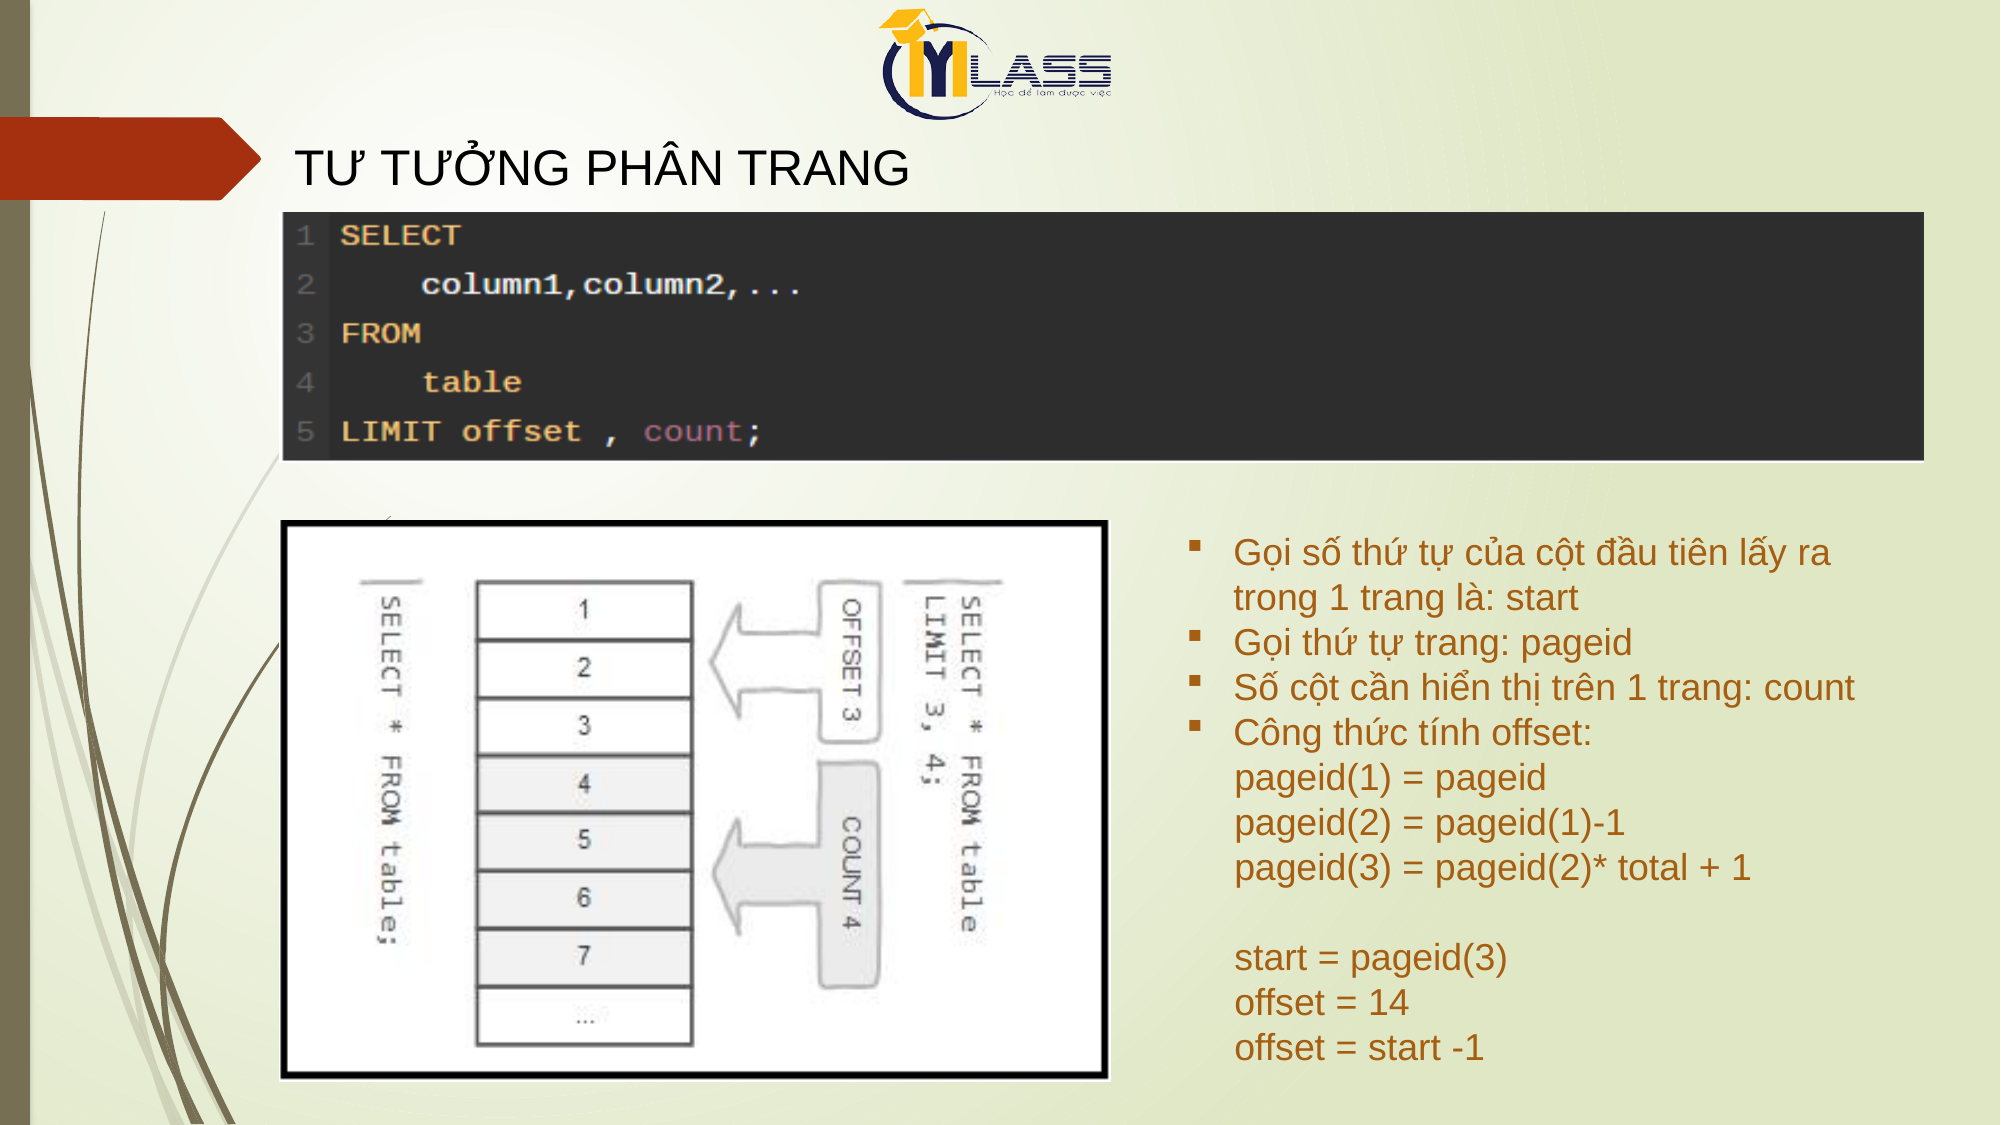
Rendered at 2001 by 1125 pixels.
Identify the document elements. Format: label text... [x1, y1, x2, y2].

text_box Gọi số thứ tự của cột đầu tiên lấy ra trong 1 trang là: start Gọi thứ tự trang: pageid Số cột cần hiển thị trên 1 trang: count Công thức tính offset: pageid(1) = pageid pageid(2) = pageid(1)-1 pageid(3) = pageid(2)* total + 1 start = pageid(3) offset = 14 offset = start -1 [1171, 520, 1924, 1076]
picture [279, 212, 1925, 463]
picture [878, 8, 1112, 120]
picture [279, 520, 1112, 1082]
text_box TƯ TƯỞNG PHÂN TRANG [279, 128, 2000, 203]
